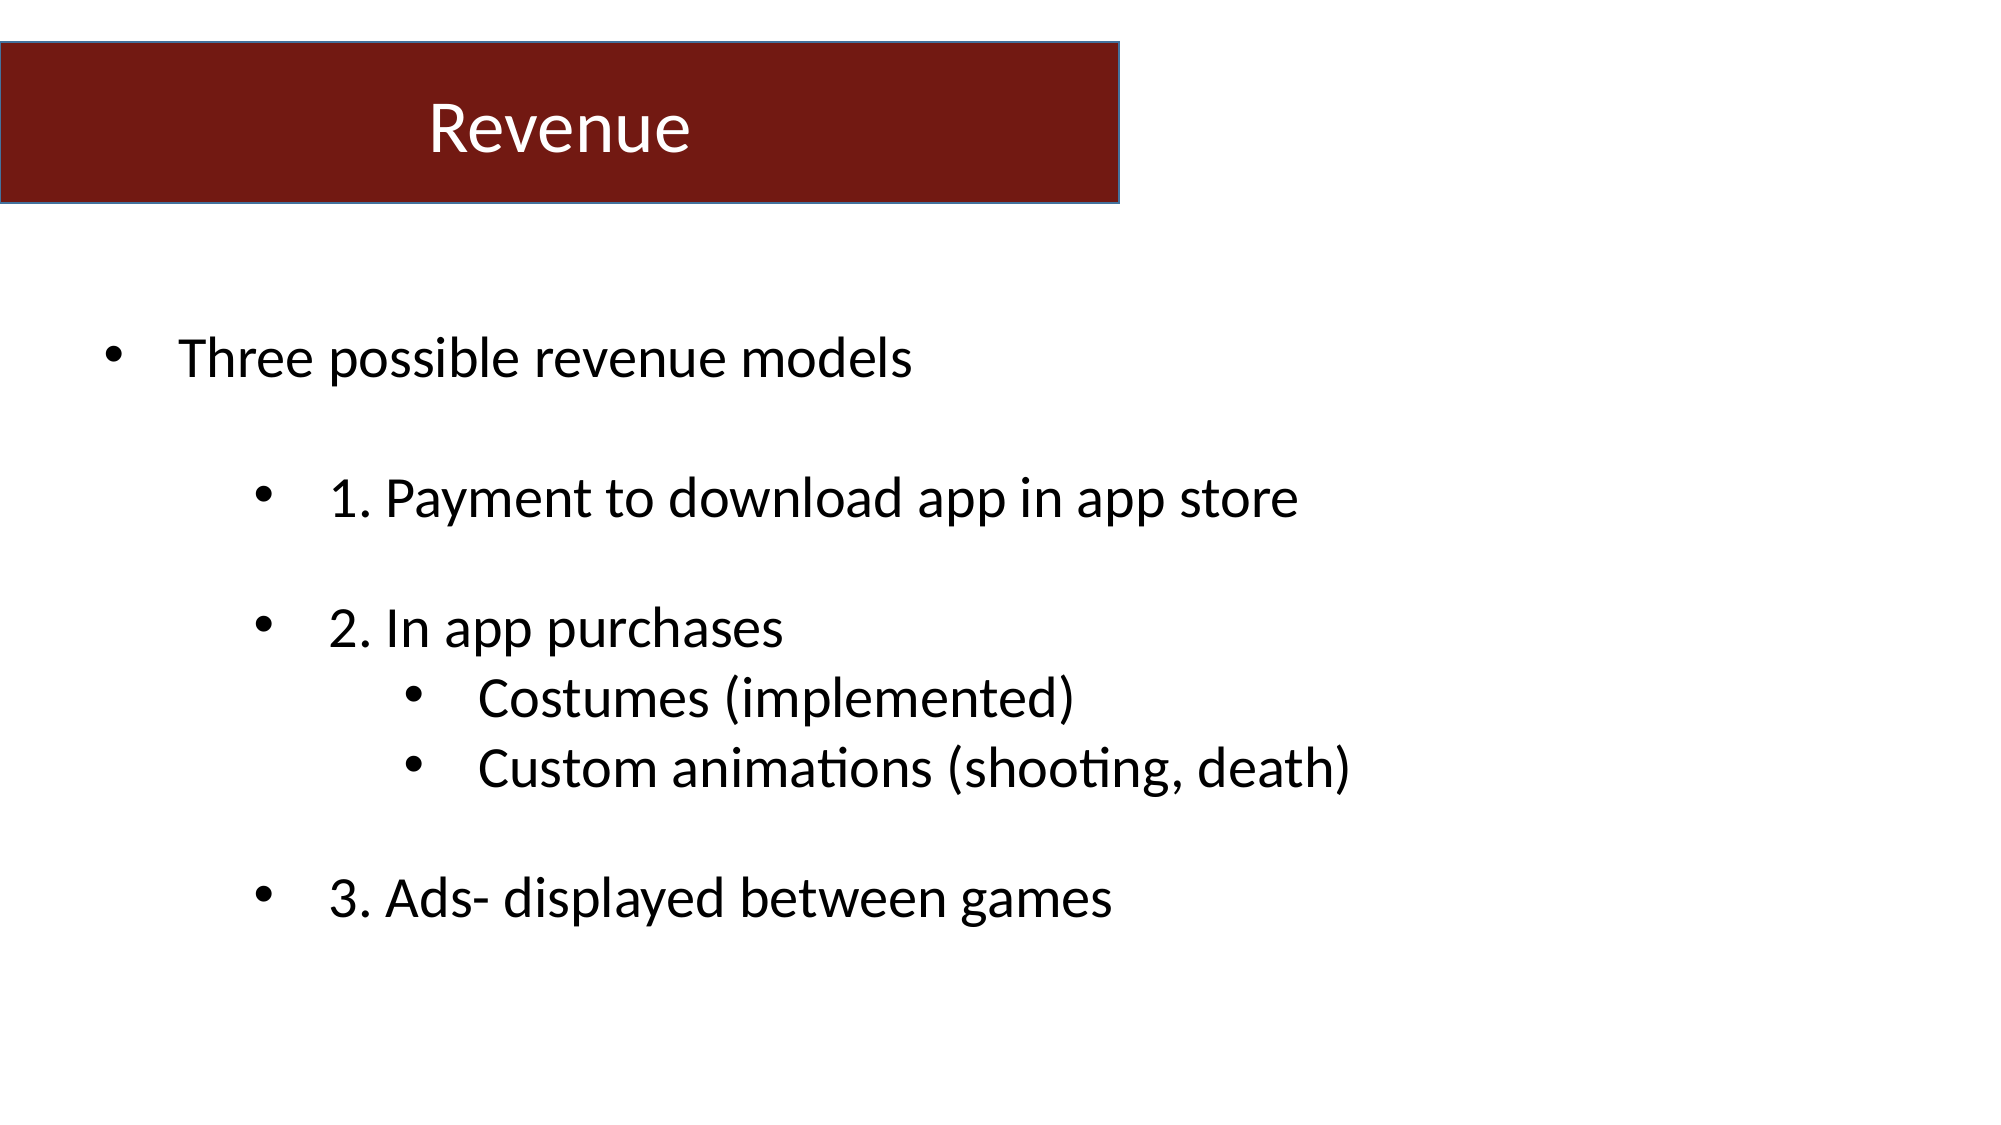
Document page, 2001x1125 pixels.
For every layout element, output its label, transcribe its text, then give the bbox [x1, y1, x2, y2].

text_box Revenue [0, 41, 1120, 204]
text_box Three possible revenue models 1. Payment to download app in app store 2. In app purchases Costumes (implemented) Custom animations (shooting, death) 3. Ads- displayed between games [88, 311, 1825, 937]
